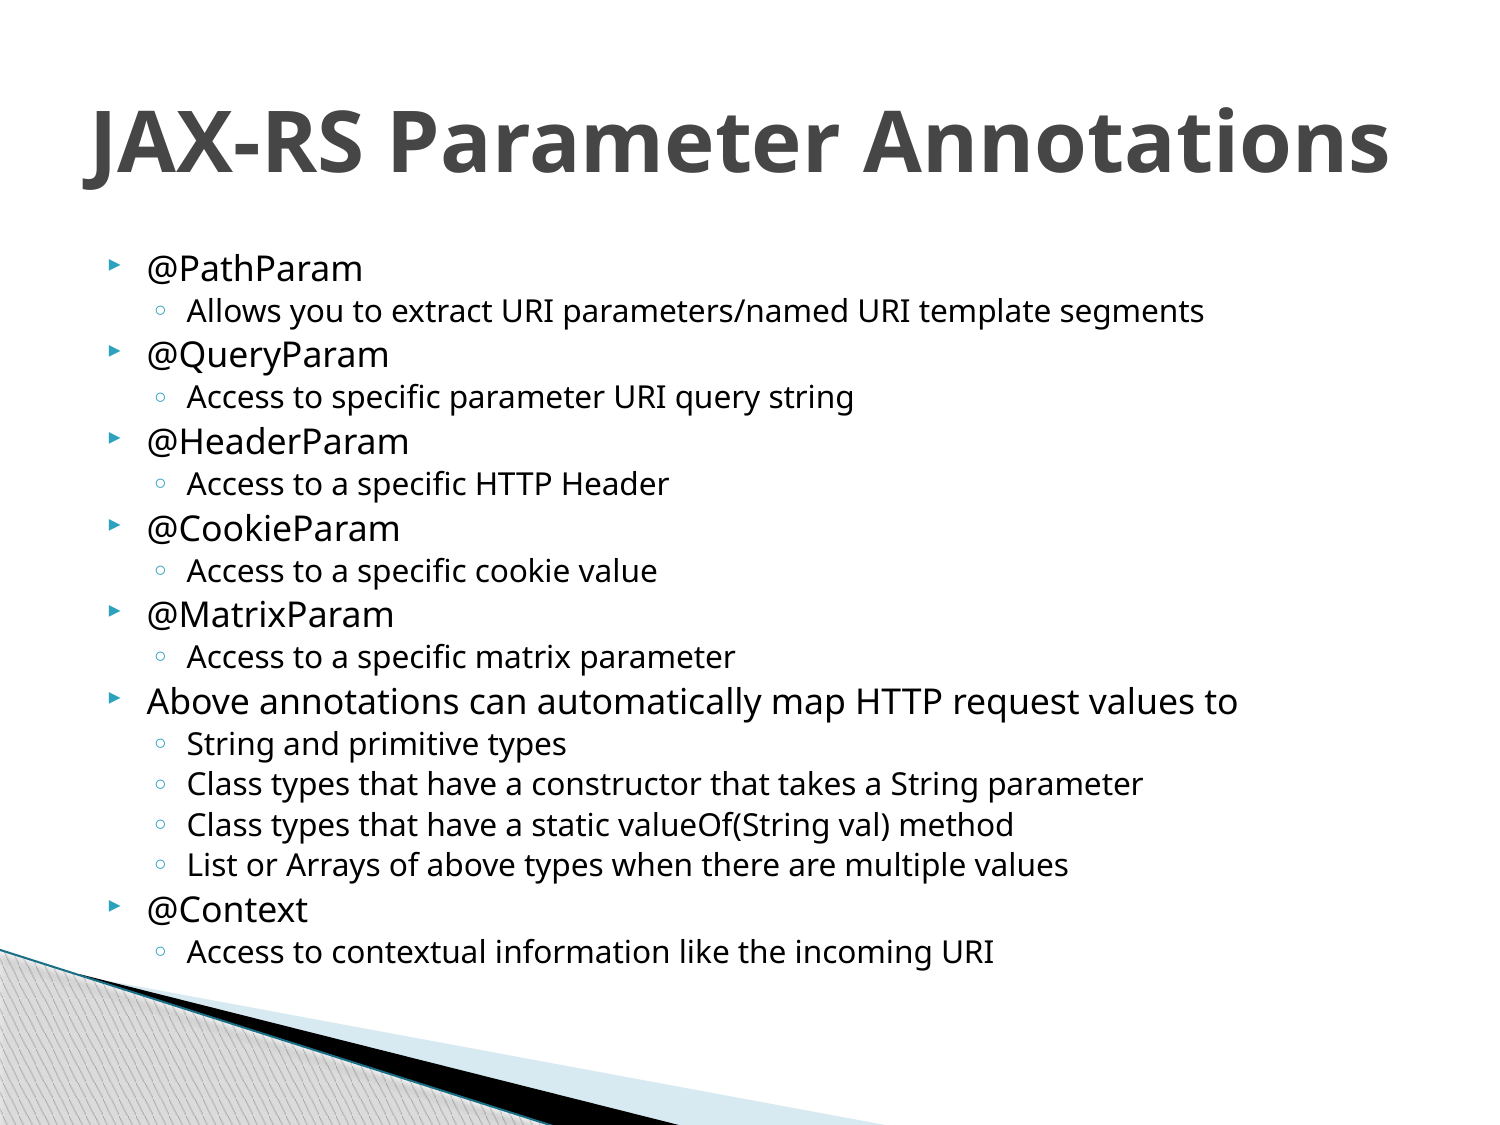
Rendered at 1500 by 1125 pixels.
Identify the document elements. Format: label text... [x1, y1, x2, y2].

title JAX-RS Parameter Annotations [75, 45, 1425, 233]
list @PathParam Allows you to extract URI parameters/named URI template segments @QueryParam Access to specific parameter URI query string @HeaderParam Access to a specific HTTP Header @CookieParam Access to a specific cookie value @MatrixParam Access to a specific matrix parameter Above annotations can automatically map HTTP request values to String and primitive types Class types that have a constructor that takes a String parameter Class types that have a static valueOf(String val) method List or Arrays of above types when there are multiple values @Context Access to contextual information like the incoming URI [75, 243, 1425, 986]
